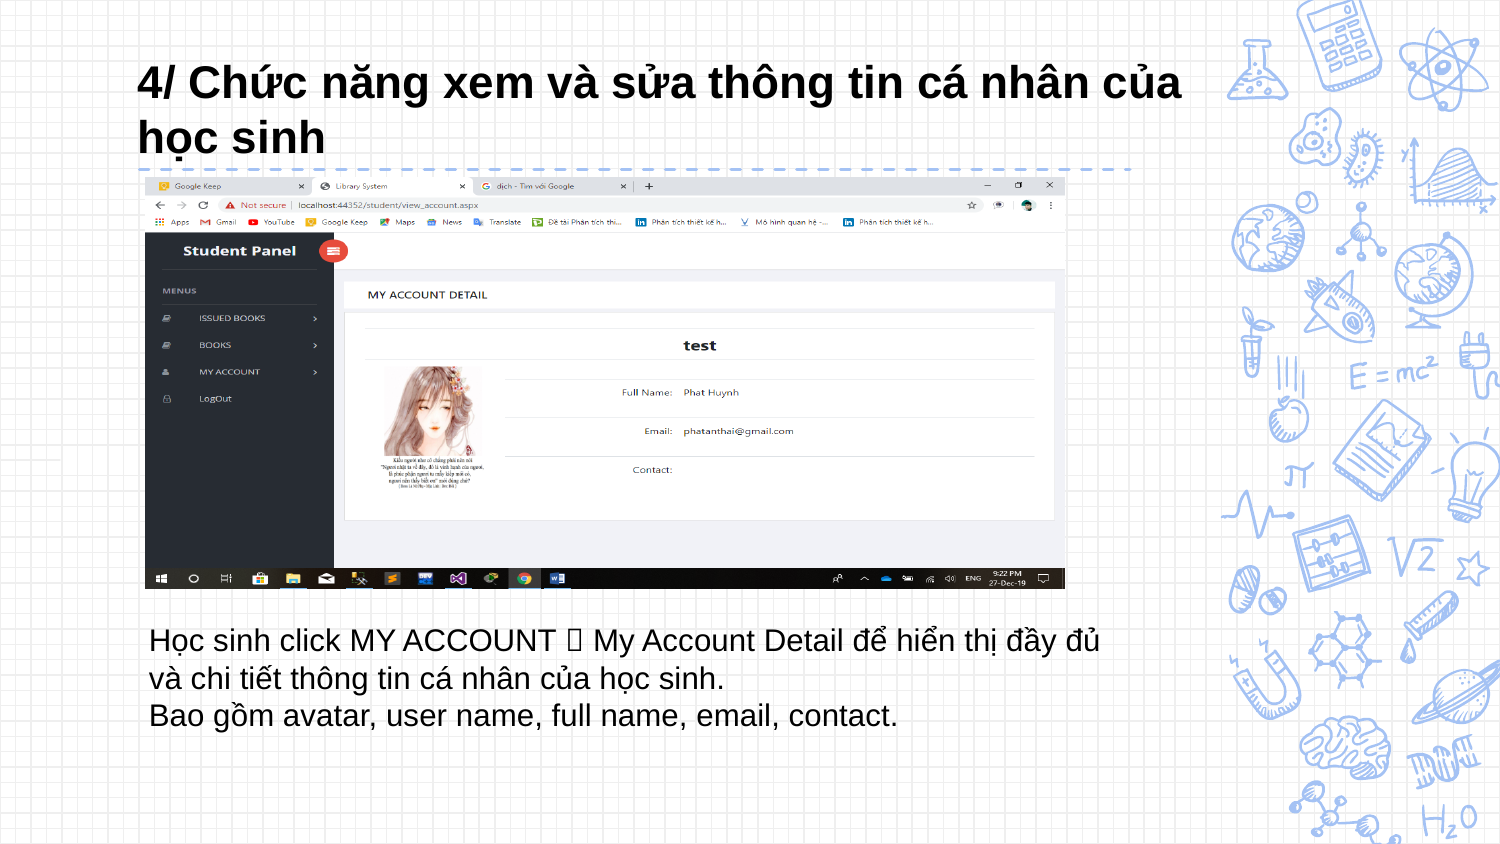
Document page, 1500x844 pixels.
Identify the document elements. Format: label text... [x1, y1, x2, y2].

picture [145, 177, 1065, 589]
title 4/ Chức năng xem và sửa thông tin cá nhân của học sinh [122, 36, 1206, 178]
text_box Học sinh click MY ACCOUNT  My Account Detail để hiển thị đầy đủ và chi tiết thông tin cá nhân của học sinh. Bao gồm avatar, user name, full name, email, contact. [134, 613, 1126, 741]
